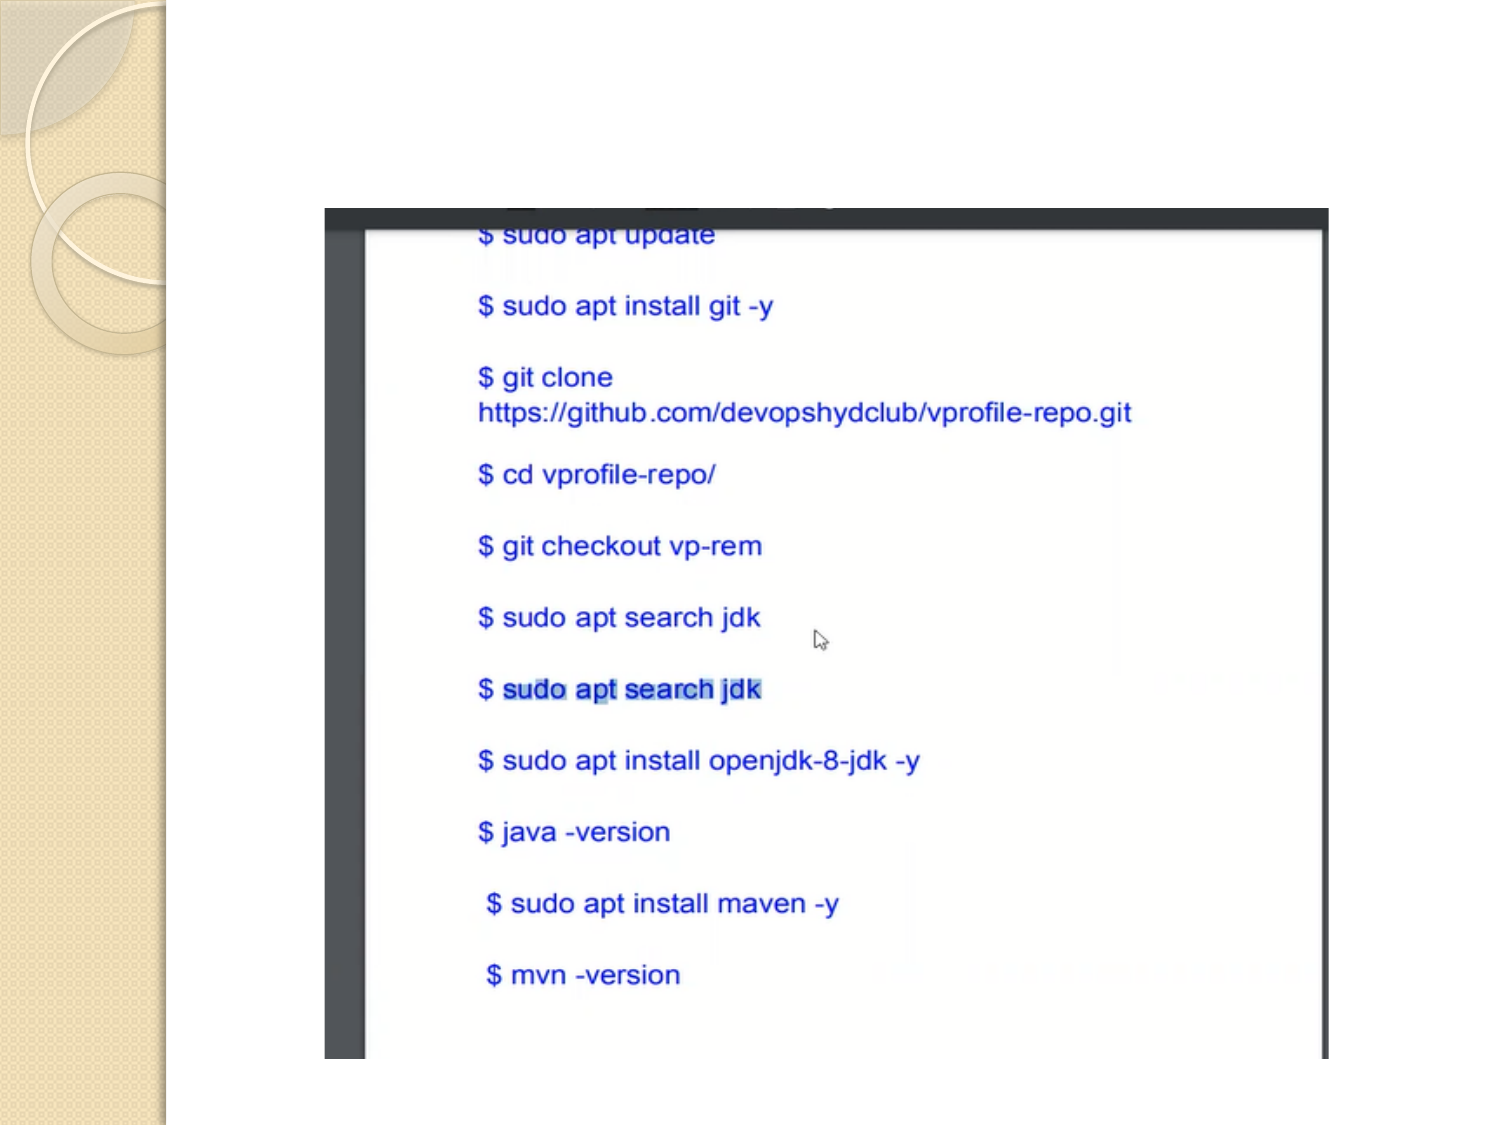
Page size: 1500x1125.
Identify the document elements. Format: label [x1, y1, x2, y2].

list [324, 207, 1329, 1059]
